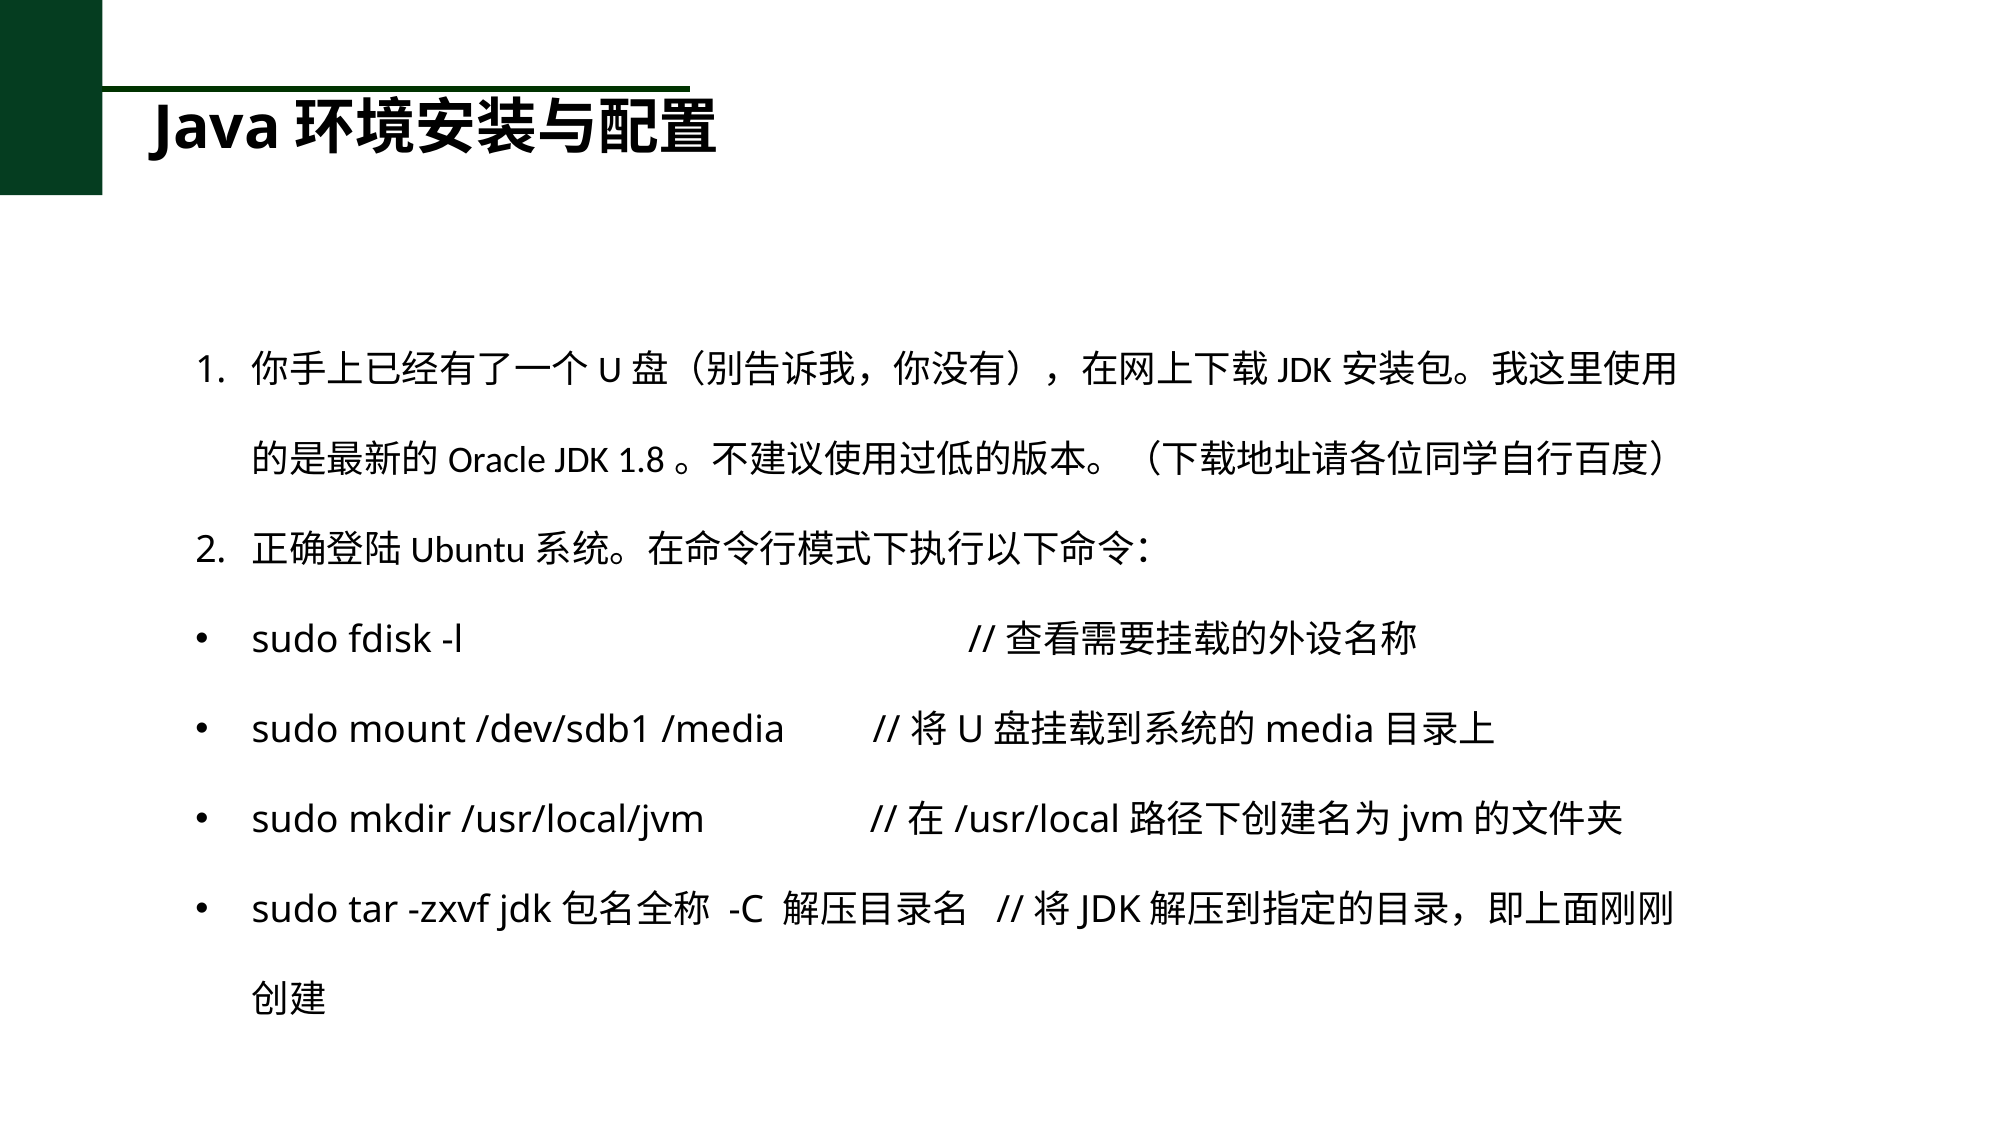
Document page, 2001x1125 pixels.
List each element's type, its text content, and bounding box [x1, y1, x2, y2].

text_box 你手上已经有了一个U盘（别告诉我，你没有），在网上下载JDK安装包。我这里使用的是最新的Oracle JDK 1.8。不建议使用过低的版本。（下载地址请各位同学自行百度） 正确登陆Ubuntu系统。在命令行模式下执行以下命令： sudo fdisk -l //查看需要挂载的外设名称 sudo mount /dev/sdb1 /media //将U盘挂载到系统的media目录上 sudo mkdir /usr/local/jvm //在/usr/local路径下创建名为jvm的文件夹 sudo tar -zxvf jdk包名全称 -C 解压目录名 //将JDK解压到指定的目录，即上面刚刚创建 [180, 292, 1704, 1028]
title Java环境安装与配置 [138, 89, 764, 225]
